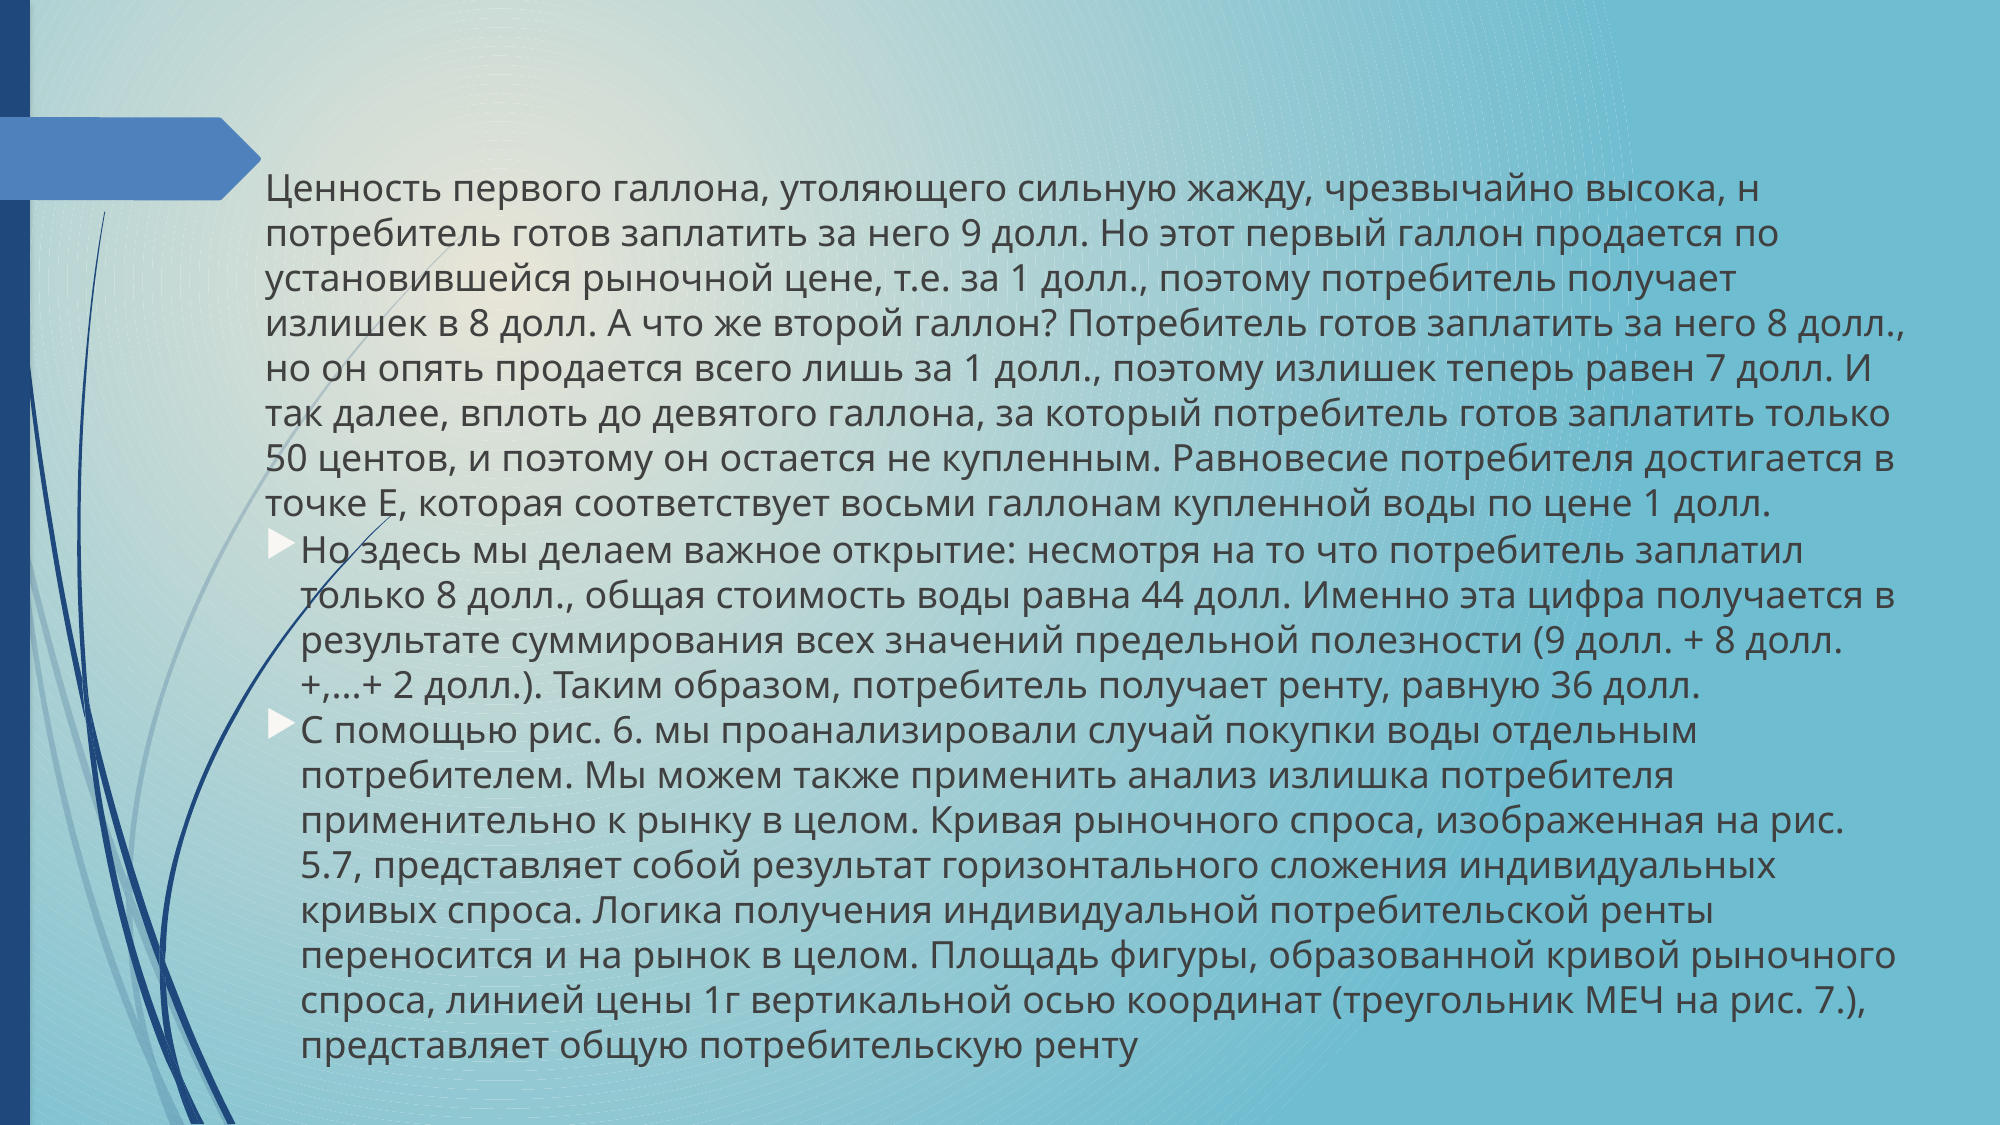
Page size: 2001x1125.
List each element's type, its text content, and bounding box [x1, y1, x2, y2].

text_box Ценность первого галлона, утоляющего сильную жажду, чрезвычайно высока, н потребитель готов заплатить за него 9 долл. Но этот первый галлон продается по установившейся рыночной цене, т.е. за 1 долл., поэтому потребитель получает излишек в 8 долл. А что же второй галлон? Потребитель готов заплатить за него 8 долл., но он опять продается всего лишь за 1 долл., поэтому излишек теперь равен 7 долл. И так далее, вплоть до девятого галлона, за который потребитель готов заплатить только 50 центов, и поэтому он остается не купленным. Равновесие потребителя достигается в точке Е, которая соответствует восьми галлонам купленной воды по цене 1 долл. [249, 156, 1925, 532]
text_box Но здесь мы делаем важное открытие: несмотря на то что потребитель заплатил только 8 долл., общая стоимость воды равна 44 долл. Именно эта цифра получается в результате суммирования всех значений предельной полезности (9 долл. + 8 долл. +,...+ 2 долл.). Таким образом, потребитель получает ренту, равную 36 долл. С помощью рис. 6. мы проанализировали случай покупки воды отдельным потребителем. Мы можем также применить анализ излишка потребителя применительно к рынку в целом. Кривая рыночного спроса, изображенная на рис. 5.7, представляет собой результат горизонтального сложения индивидуальных кривых спроса. Логика получения индивидуaльной потребительской ренты переносится и на рынок в целом. Площадь фигуры, образованной кривой рыночного спроса, линией цены 1г вертикальной осью координат (треугольник МЕЧ на рис. 7.), представляет общую потребительскую ренту [249, 532, 1925, 1119]
